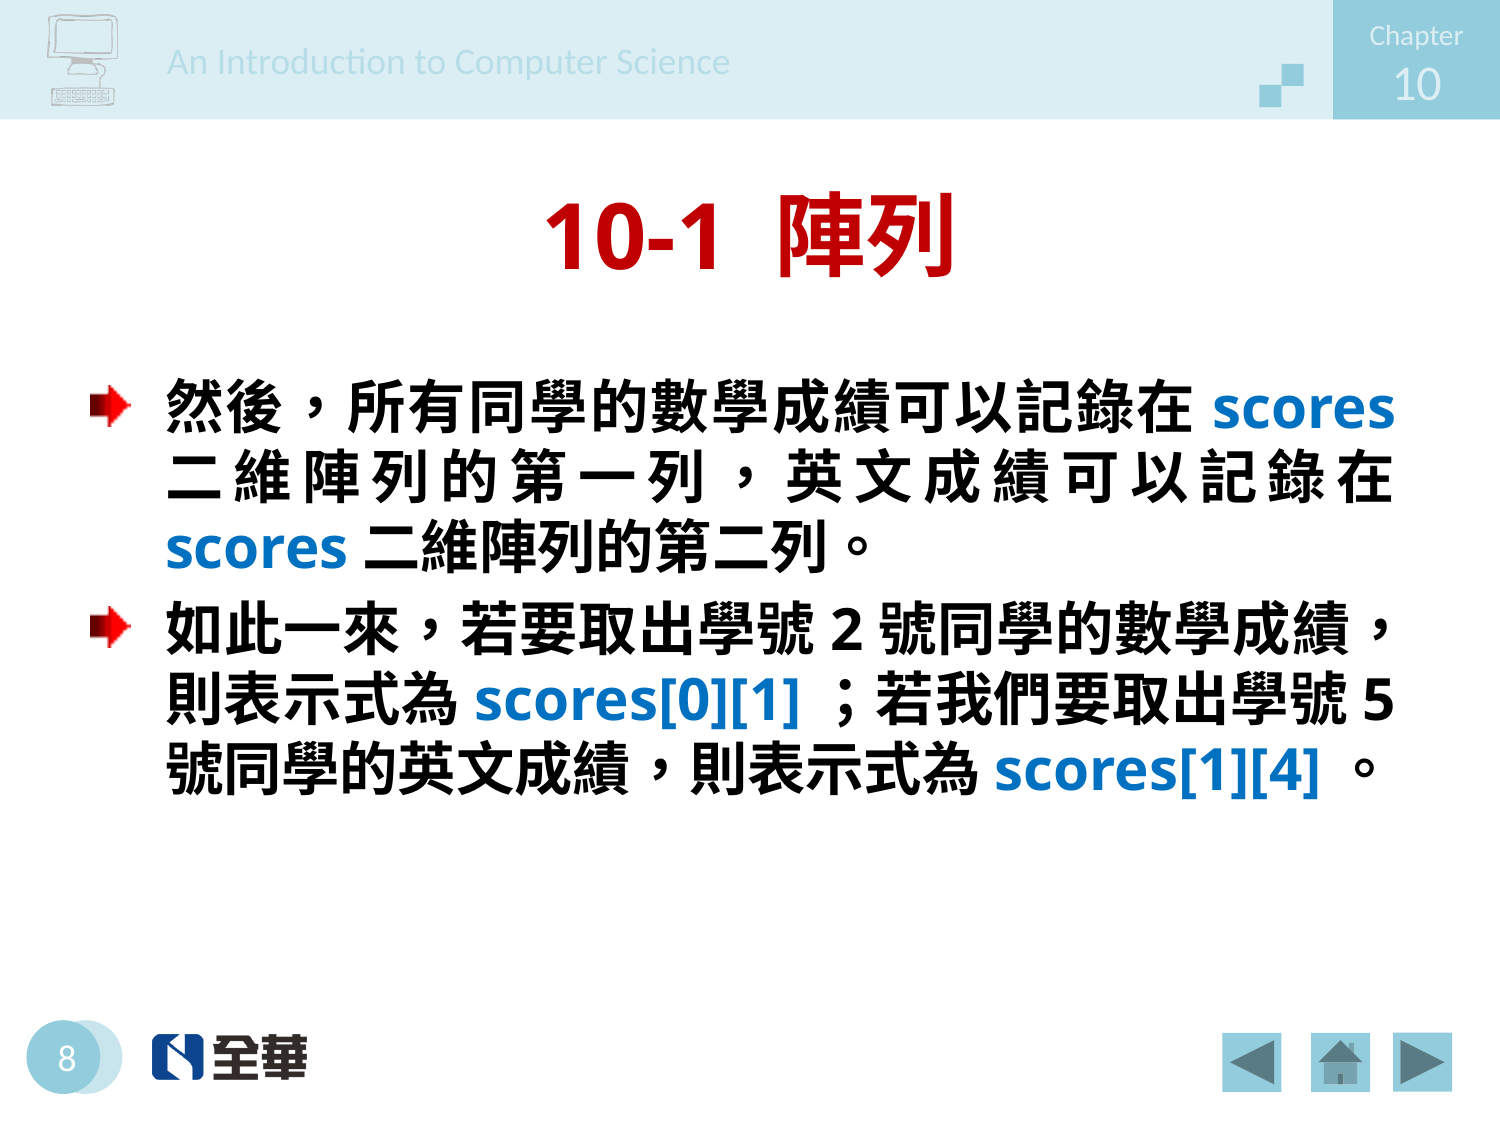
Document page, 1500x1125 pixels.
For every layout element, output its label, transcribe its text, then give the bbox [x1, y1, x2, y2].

list 然後，所有同學的數學成績可以記錄在scores二維陣列的第一列，英文成績可以記錄在scores二維陣列的第二列。 如此一來，若要取出學號2號同學的數學成績，則表示式為scores[0][1]；若我們要取出學號5號同學的英文成績，則表示式為scores[1][4]。 [75, 363, 1425, 1005]
title 10-1 陣列 [75, 138, 1425, 327]
picture [90, 606, 131, 648]
picture [90, 385, 131, 427]
picture [152, 1034, 307, 1080]
picture [47, 14, 118, 106]
